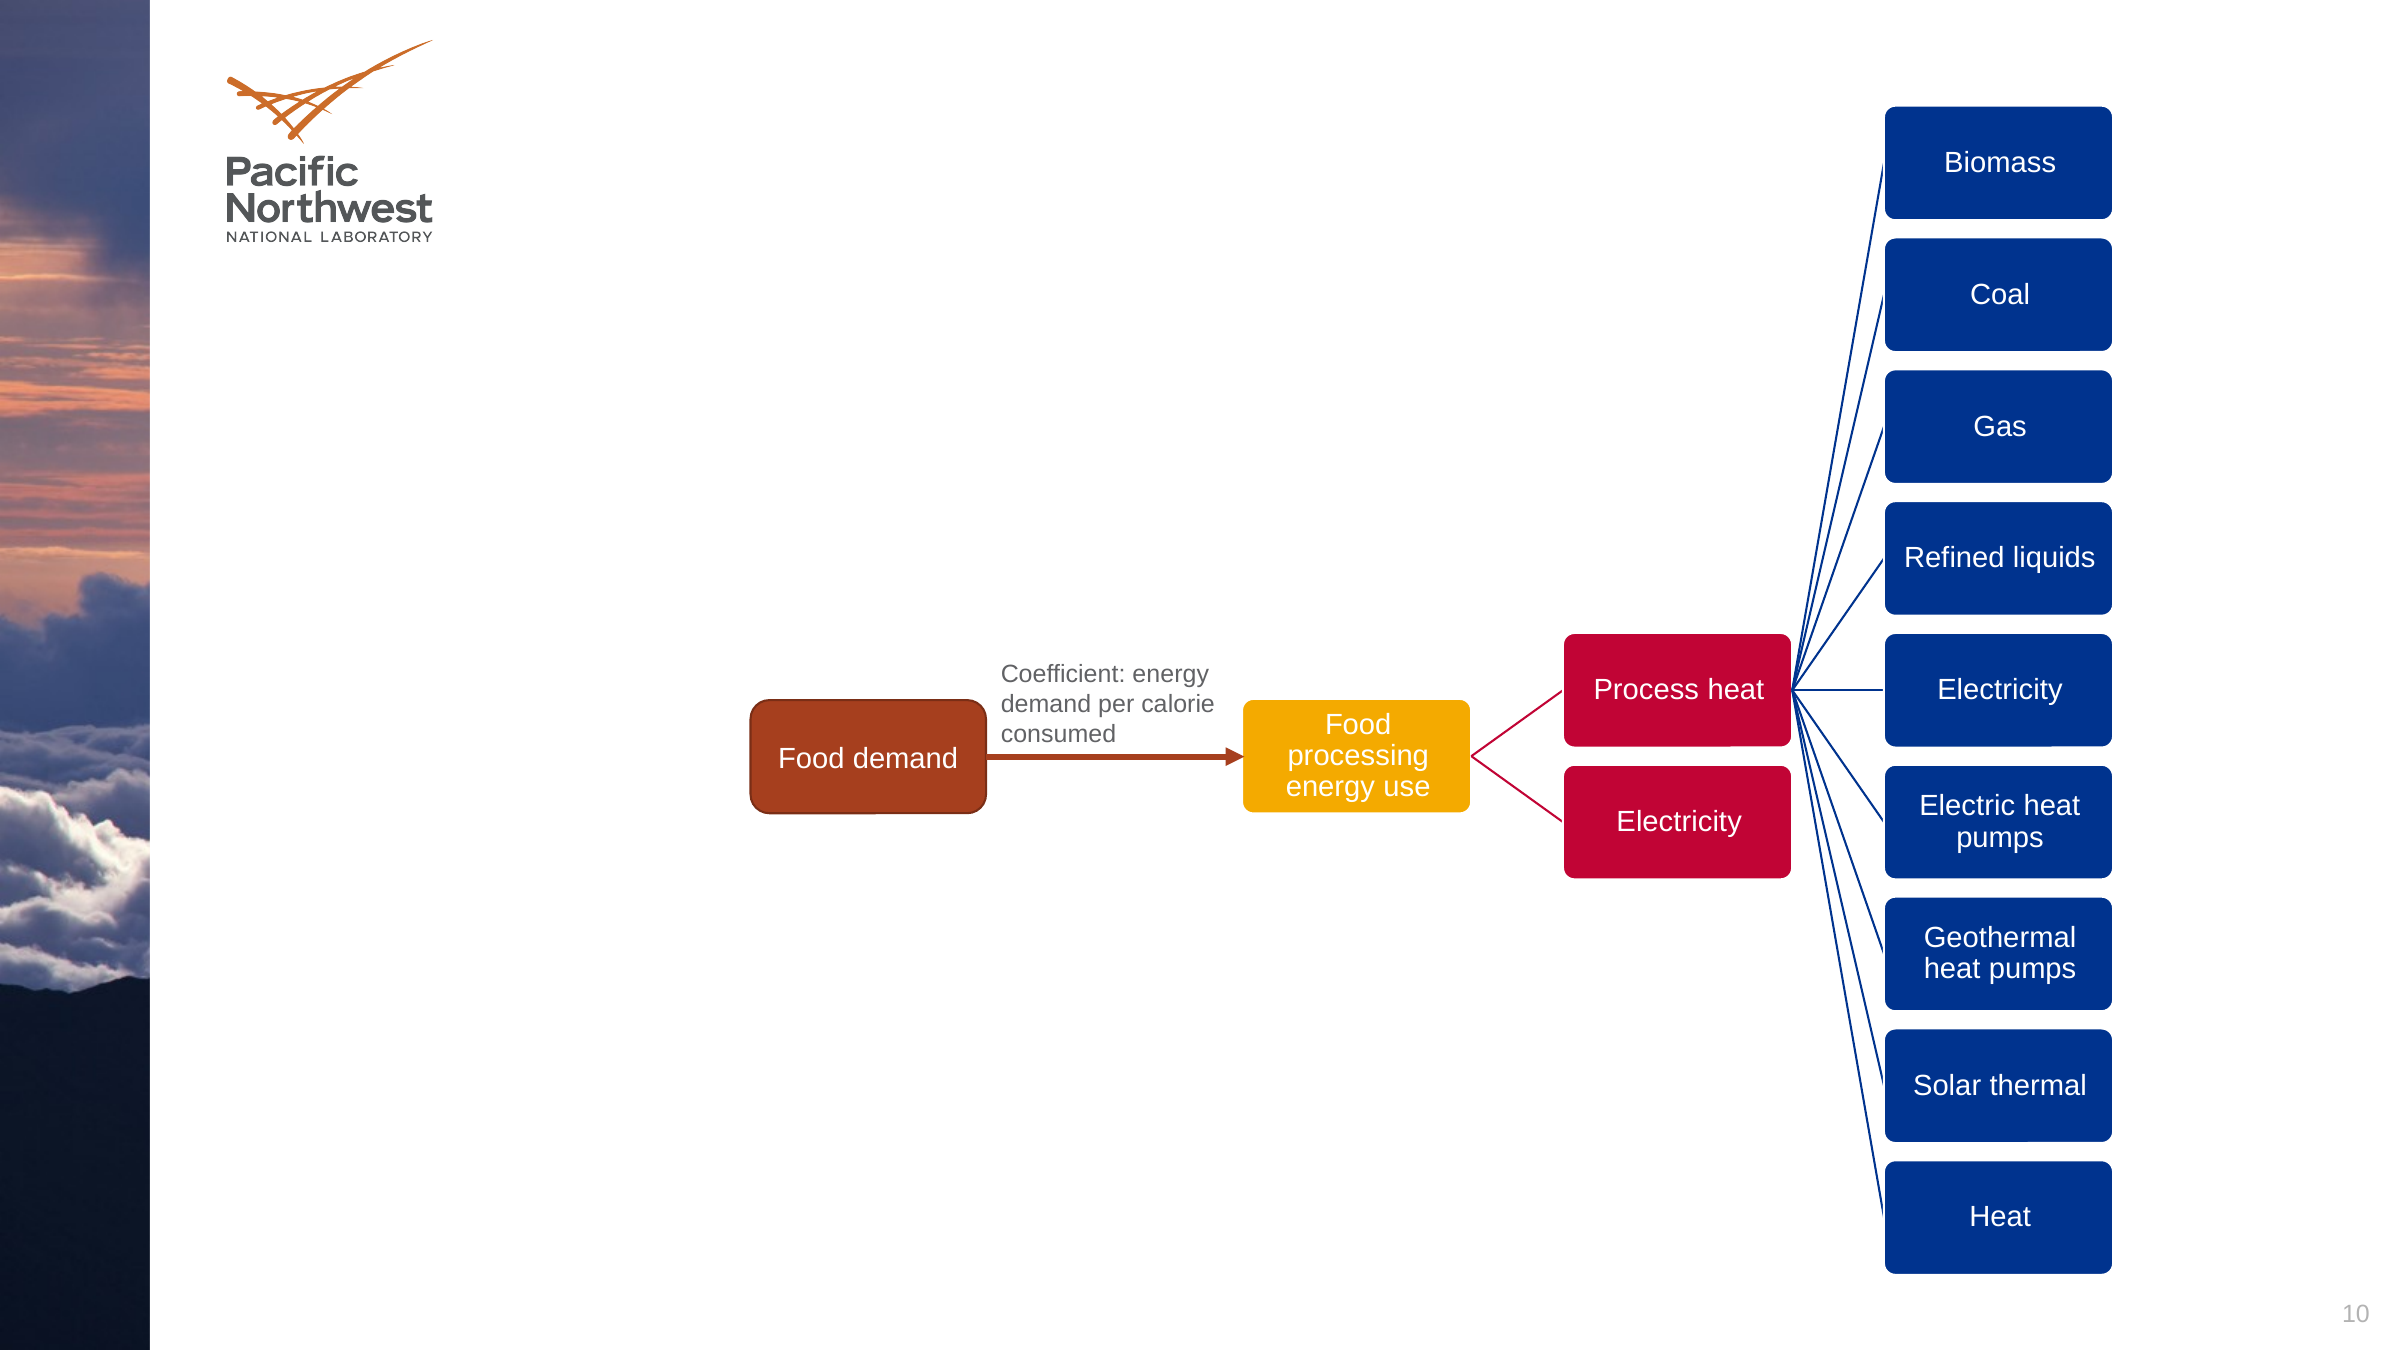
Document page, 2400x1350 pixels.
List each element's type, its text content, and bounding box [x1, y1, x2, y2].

text_box Food demand [749, 699, 988, 815]
slide_number 10 [2295, 1275, 2370, 1350]
picture [0, 0, 149, 1350]
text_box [1199, 105, 2156, 1275]
picture [225, 38, 435, 244]
text_box Coefficient: energy demand per calorie consumed [986, 649, 1199, 755]
